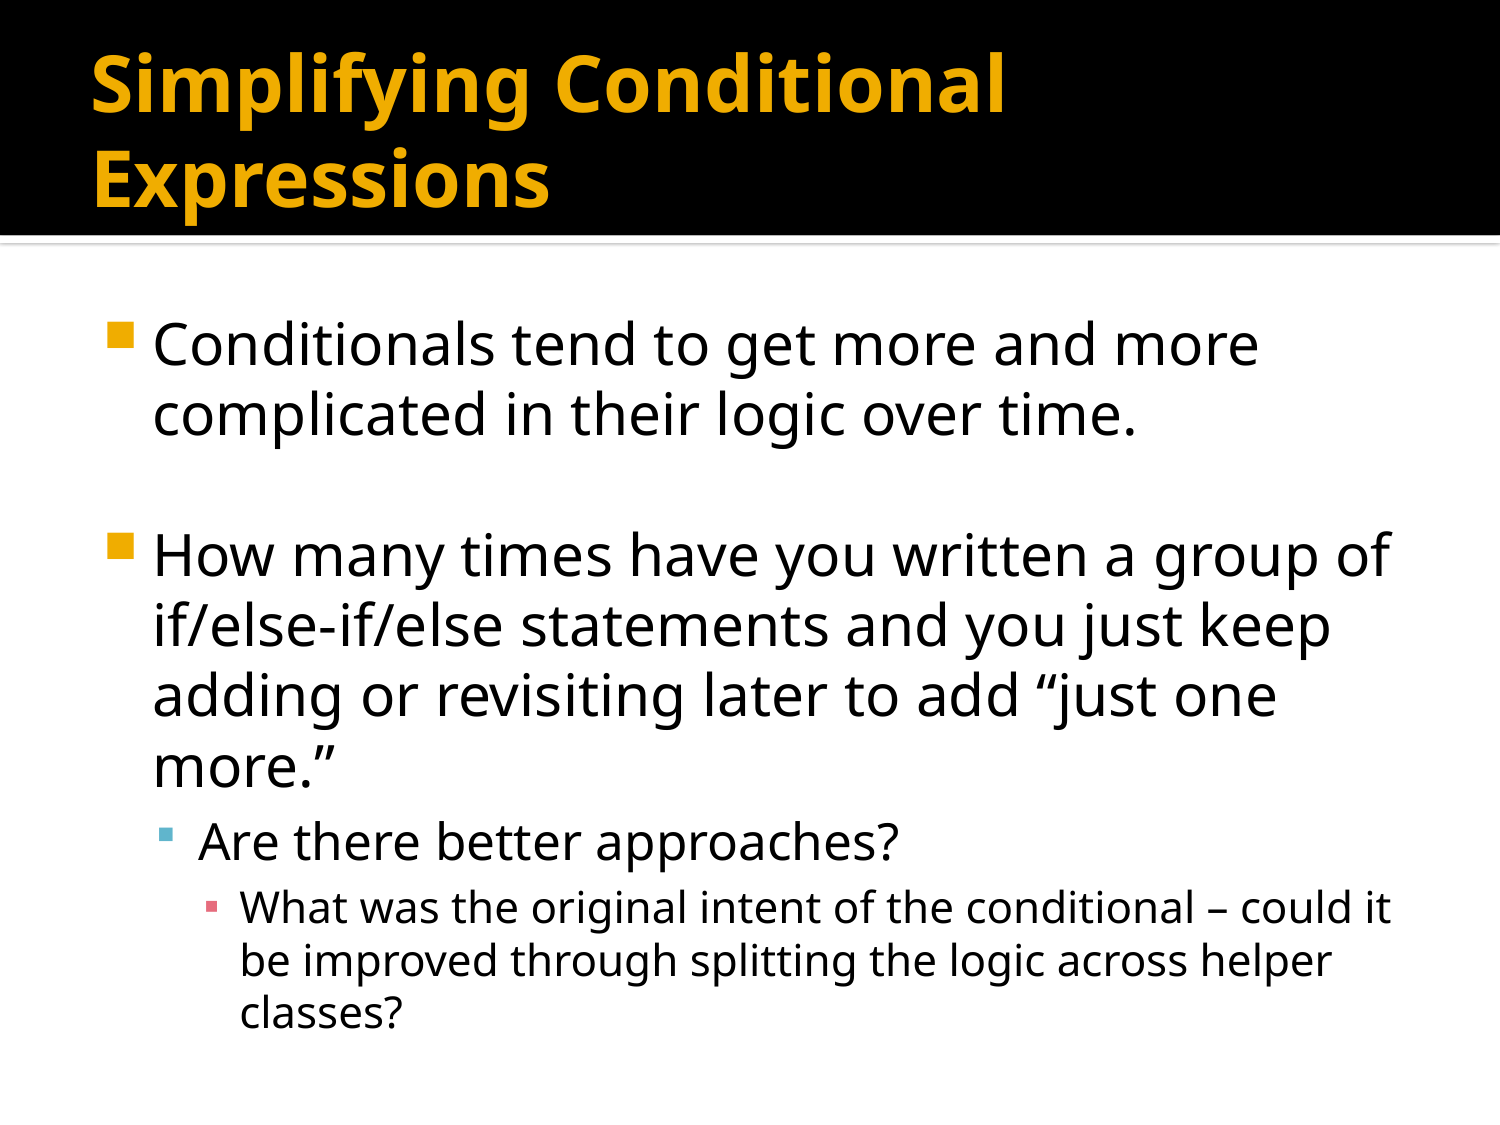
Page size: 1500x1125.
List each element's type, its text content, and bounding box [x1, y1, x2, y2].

list Conditionals tend to get more and more complicated in their logic over time. How many times have you written a group of if/else-if/else statements and you just keep adding or revisiting later to add “just one more.” Are there better approaches? What was the original intent of the conditional – could it be improved through splitting the logic across helper classes? [75, 291, 1425, 1050]
title Simplifying Conditional Expressions [75, 25, 1425, 231]
